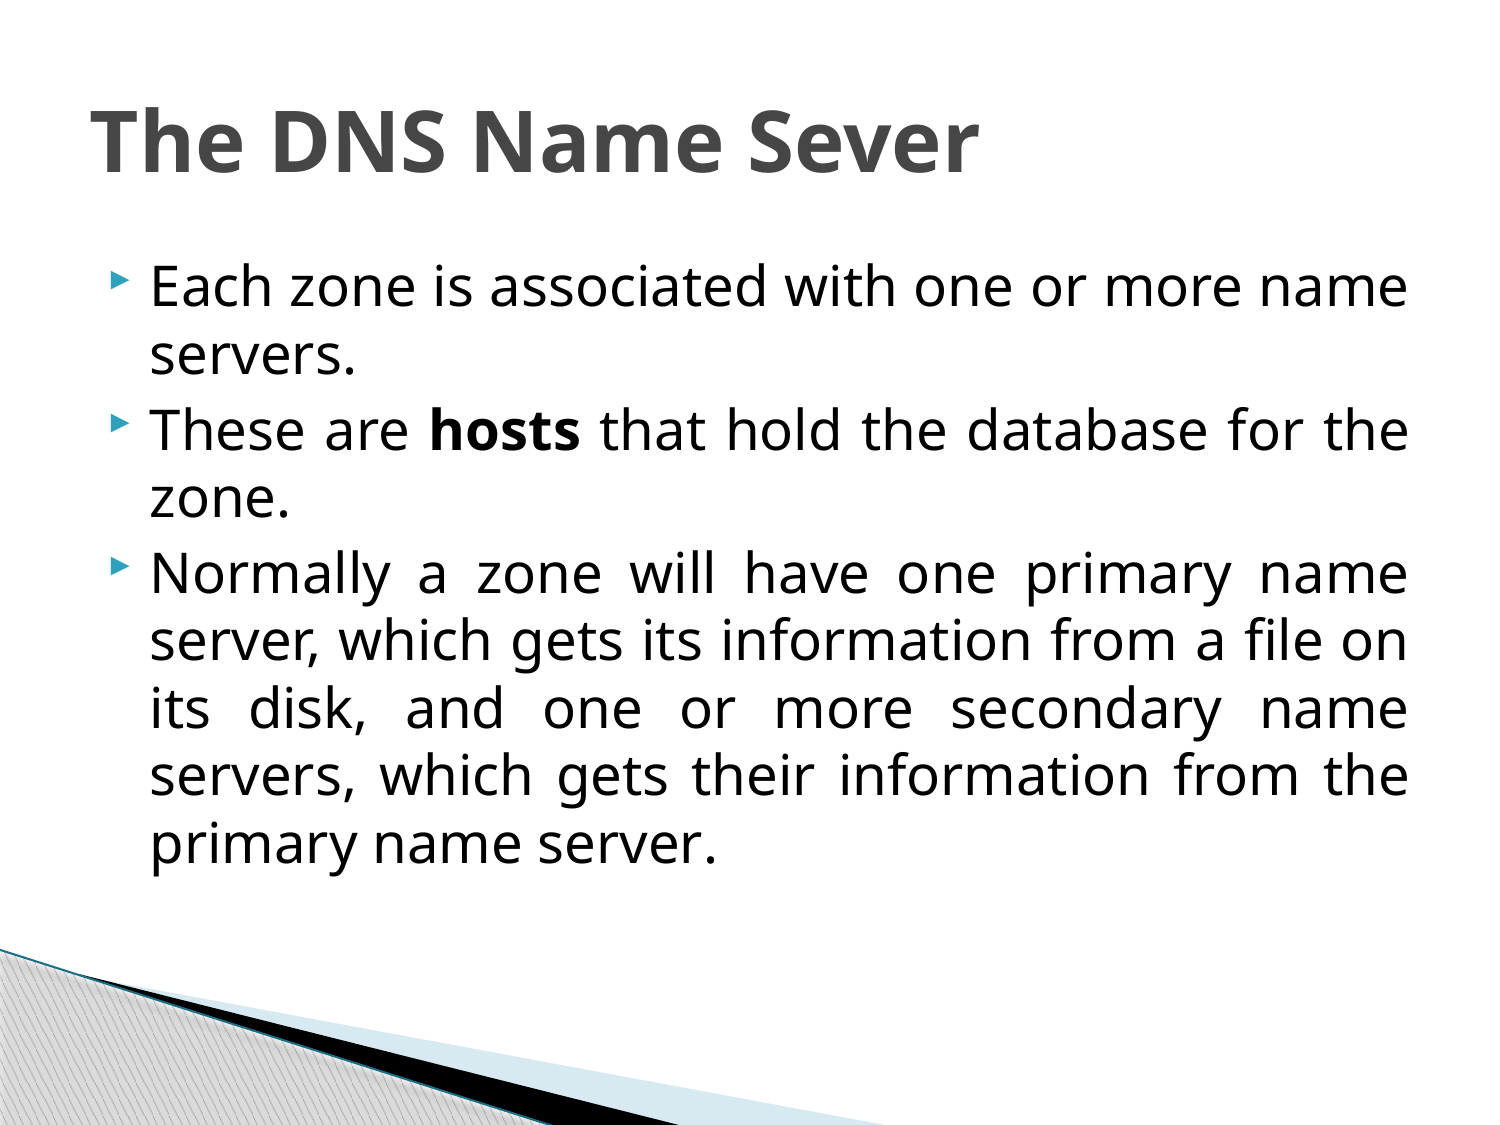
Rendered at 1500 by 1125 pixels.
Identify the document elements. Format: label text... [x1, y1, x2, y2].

list Each zone is associated with one or more name servers. These are hosts that hold the database for the zone. Normally a zone will have one primary name server, which gets its information from a file on its disk, and one or more secondary name servers, which gets their information from the primary name server. [75, 243, 1425, 986]
title The DNS Name Sever [75, 45, 1425, 233]
